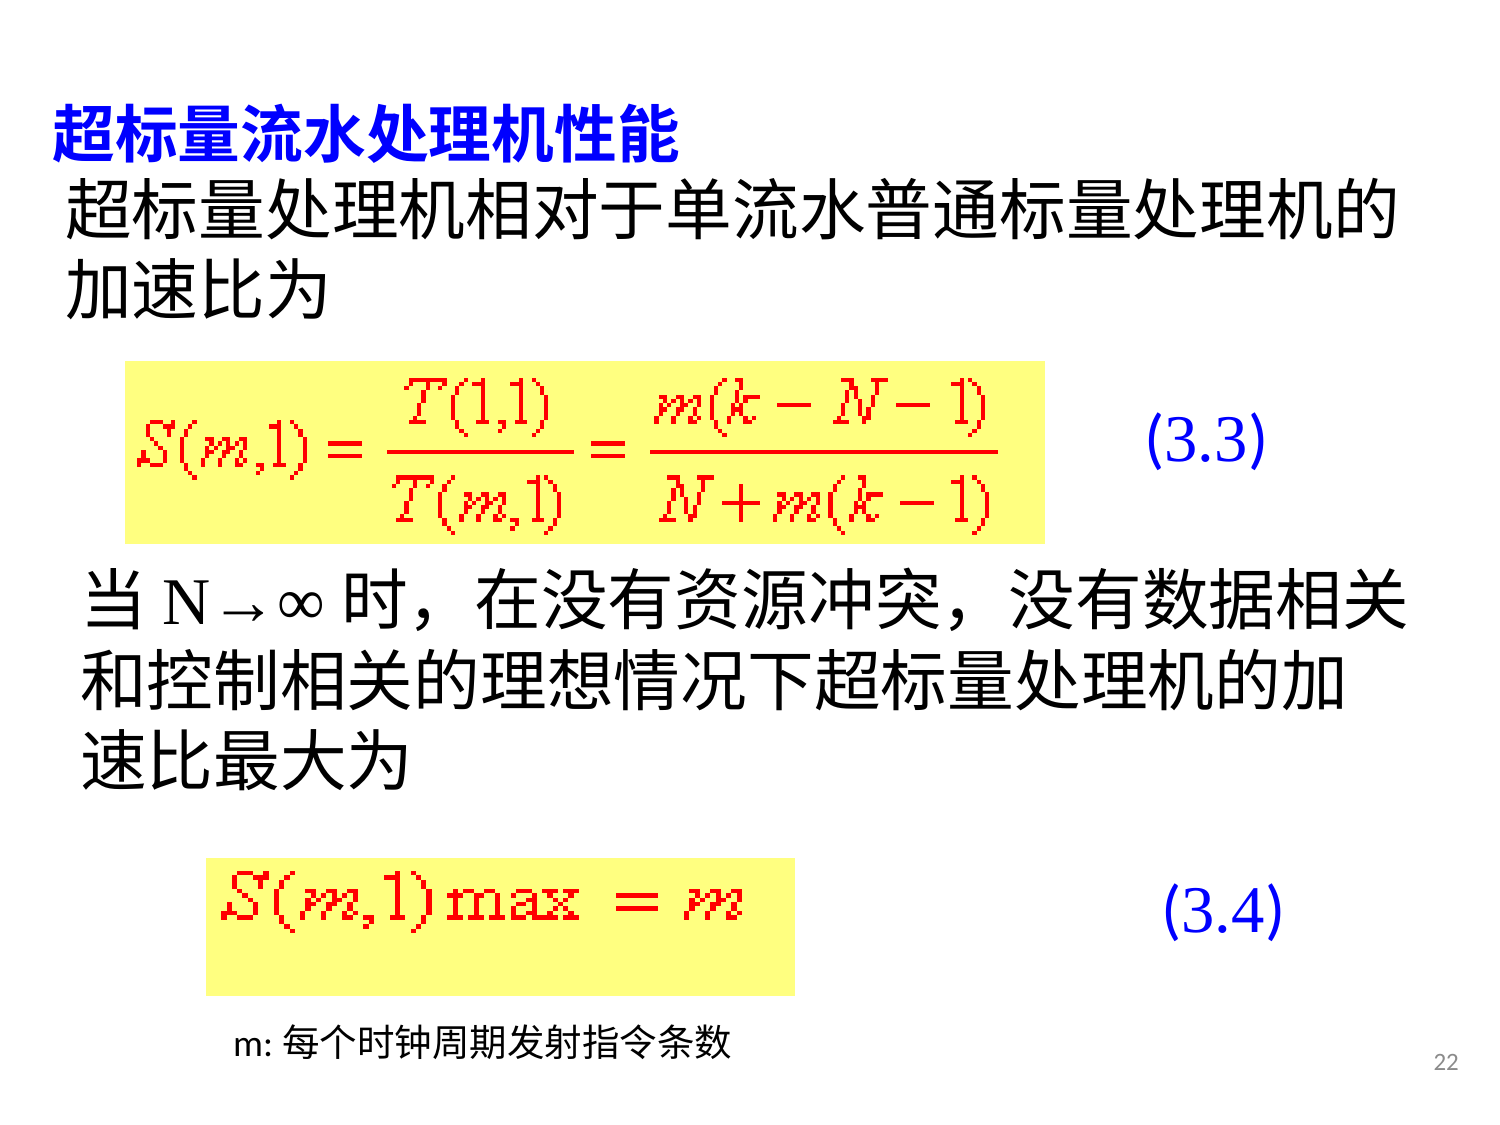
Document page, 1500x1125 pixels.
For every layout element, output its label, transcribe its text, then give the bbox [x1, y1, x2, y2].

picture [124, 361, 1047, 546]
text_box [64, 550, 1428, 998]
subtitle 超标量流水处理机性能 [37, 87, 1034, 179]
slide_number 22 [1161, 1022, 1474, 1098]
text_box (3.3) [1087, 387, 1325, 475]
text_box 超标量处理机相对于单流水普通标量处理机的加速比为 [50, 160, 1425, 338]
text_box m:每个时钟周期发射指令条数 [218, 1011, 1034, 1072]
